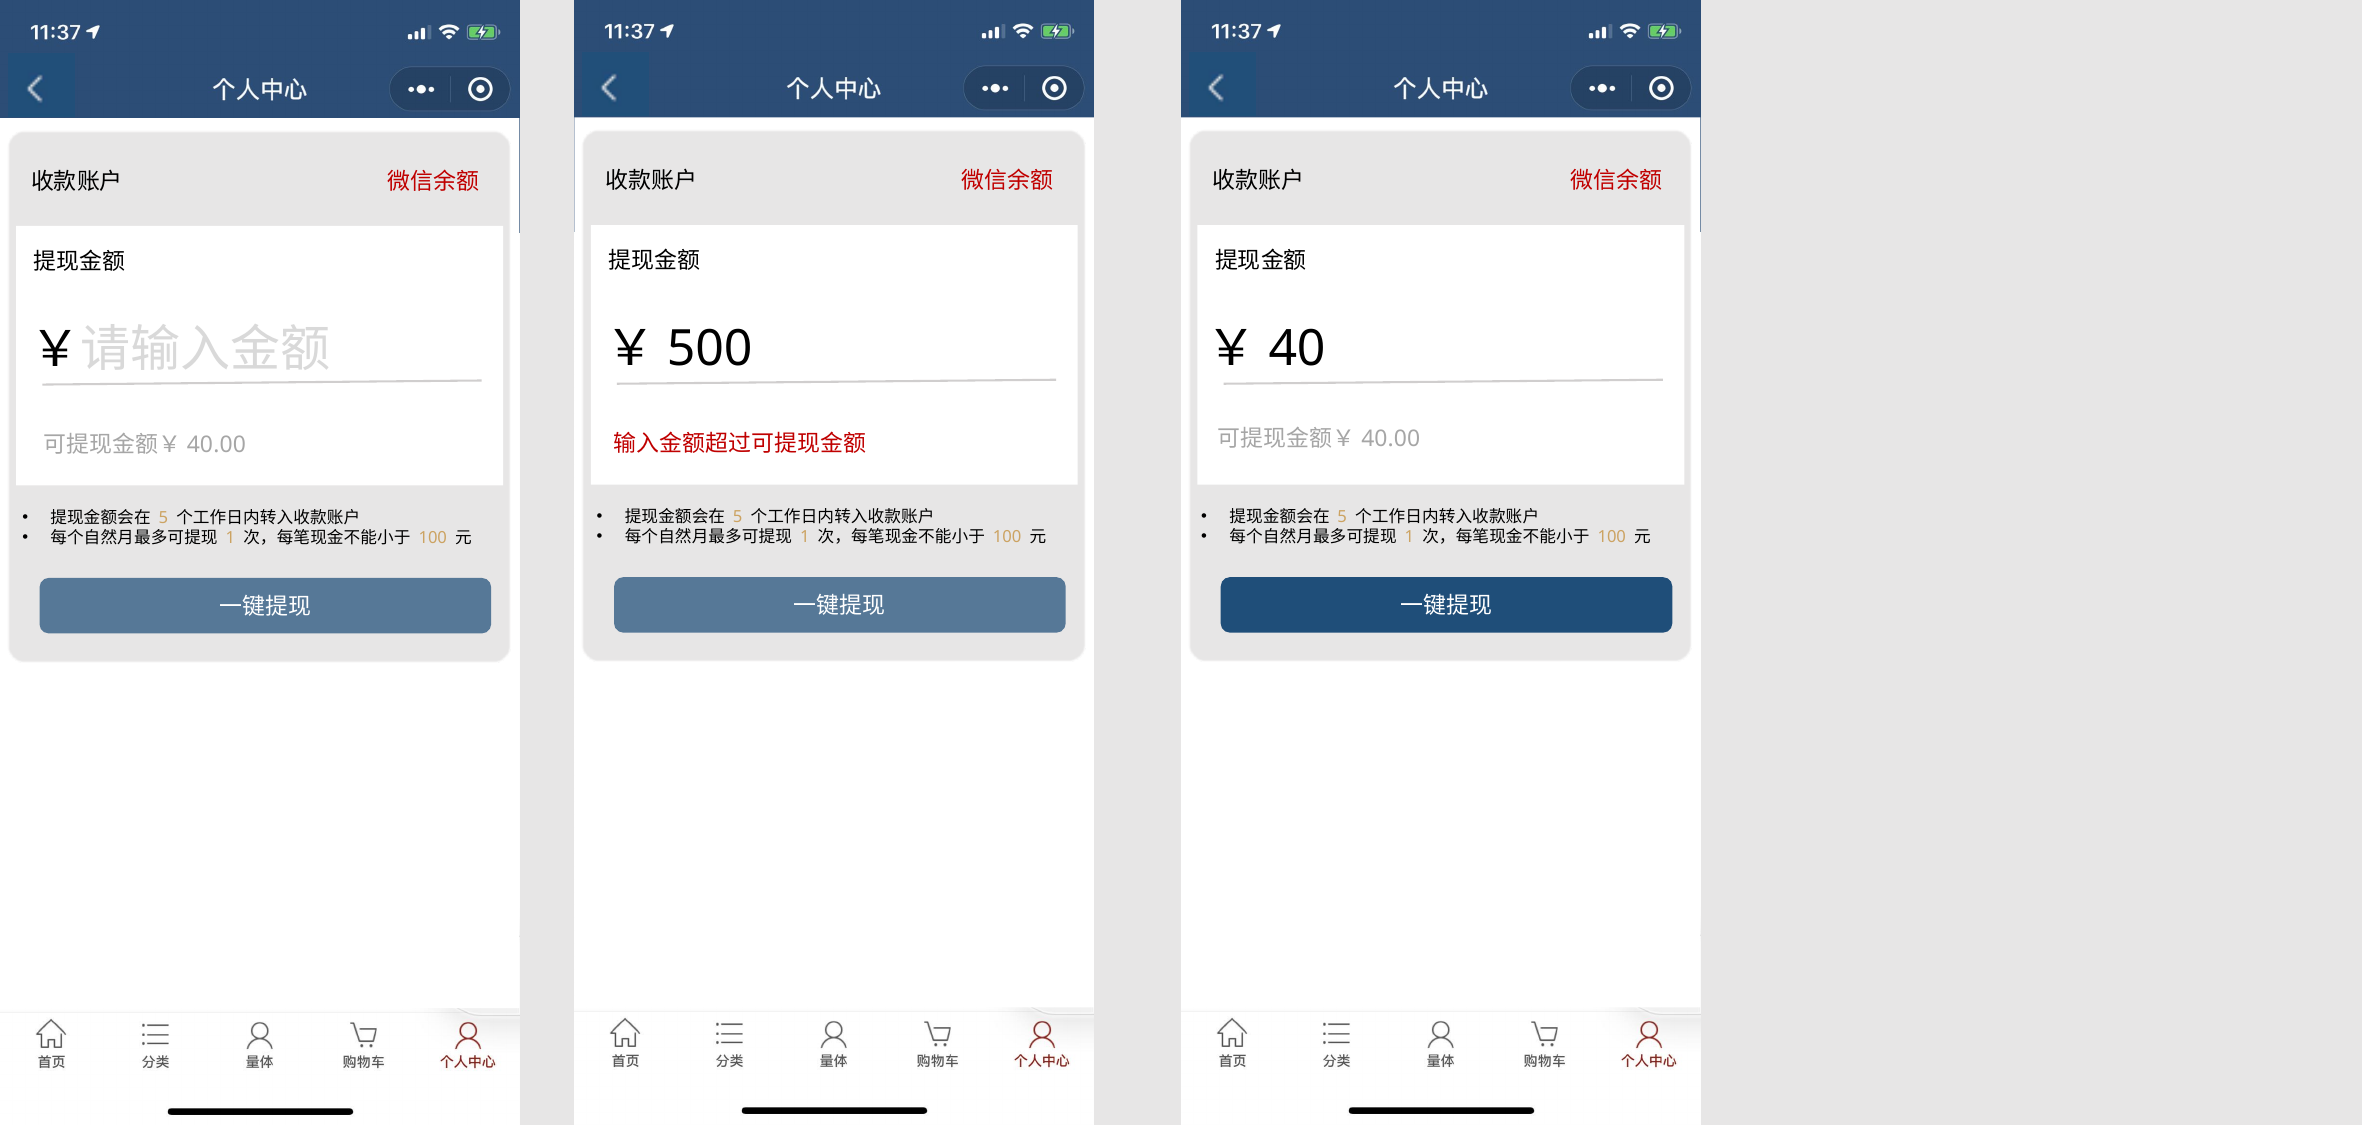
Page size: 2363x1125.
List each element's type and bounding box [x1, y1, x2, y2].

text_box [0, 0, 520, 1125]
picture [1189, 52, 1256, 117]
picture [582, 52, 649, 117]
text_box [1223, 379, 1663, 384]
text_box [42, 380, 482, 385]
text_box [616, 379, 1057, 384]
text_box [574, 0, 1094, 1125]
picture [8, 53, 75, 117]
text_box [1181, 0, 1701, 1125]
